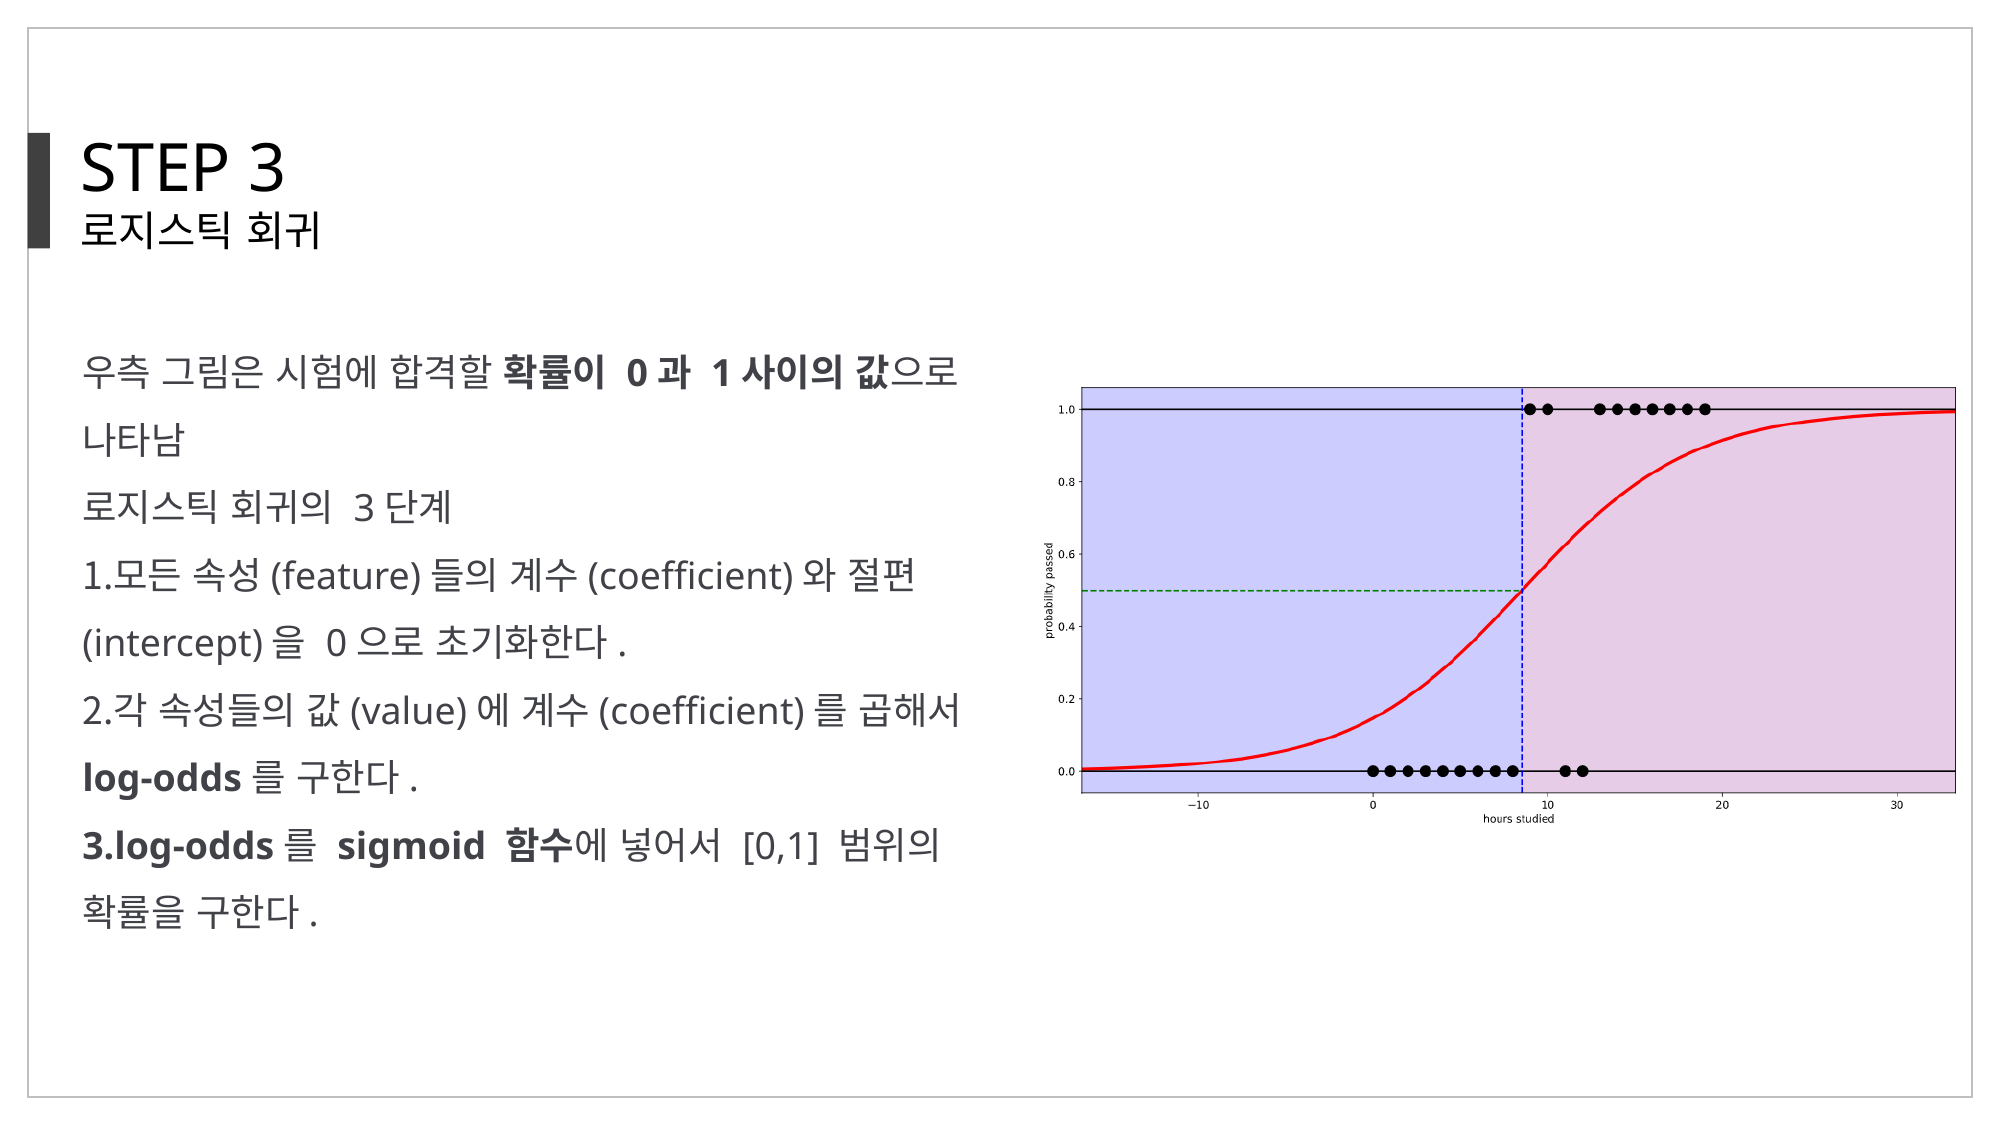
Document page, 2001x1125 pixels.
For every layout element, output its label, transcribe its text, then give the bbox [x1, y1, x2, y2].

text_box 우측 그림은 시험에 합격할 확률이 0과 1사이의 값으로 나타남 로지스틱 회귀의 3단계 모든 속성(feature)들의 계수(coefficient)와 절편(intercept)을 0으로 초기화한다. 각 속성들의 값(value)에 계수(coefficient)를 곱해서 log-odds를 구한다. log-odds를 sigmoid 함수에 넣어서 [0,1] 범위의 확률을 구한다. [67, 319, 1000, 1010]
text_box [27, 132, 51, 249]
text_box [27, 27, 1973, 1098]
text_box STEP 3 로지스틱 회귀 [65, 117, 863, 263]
picture [1034, 376, 1967, 835]
